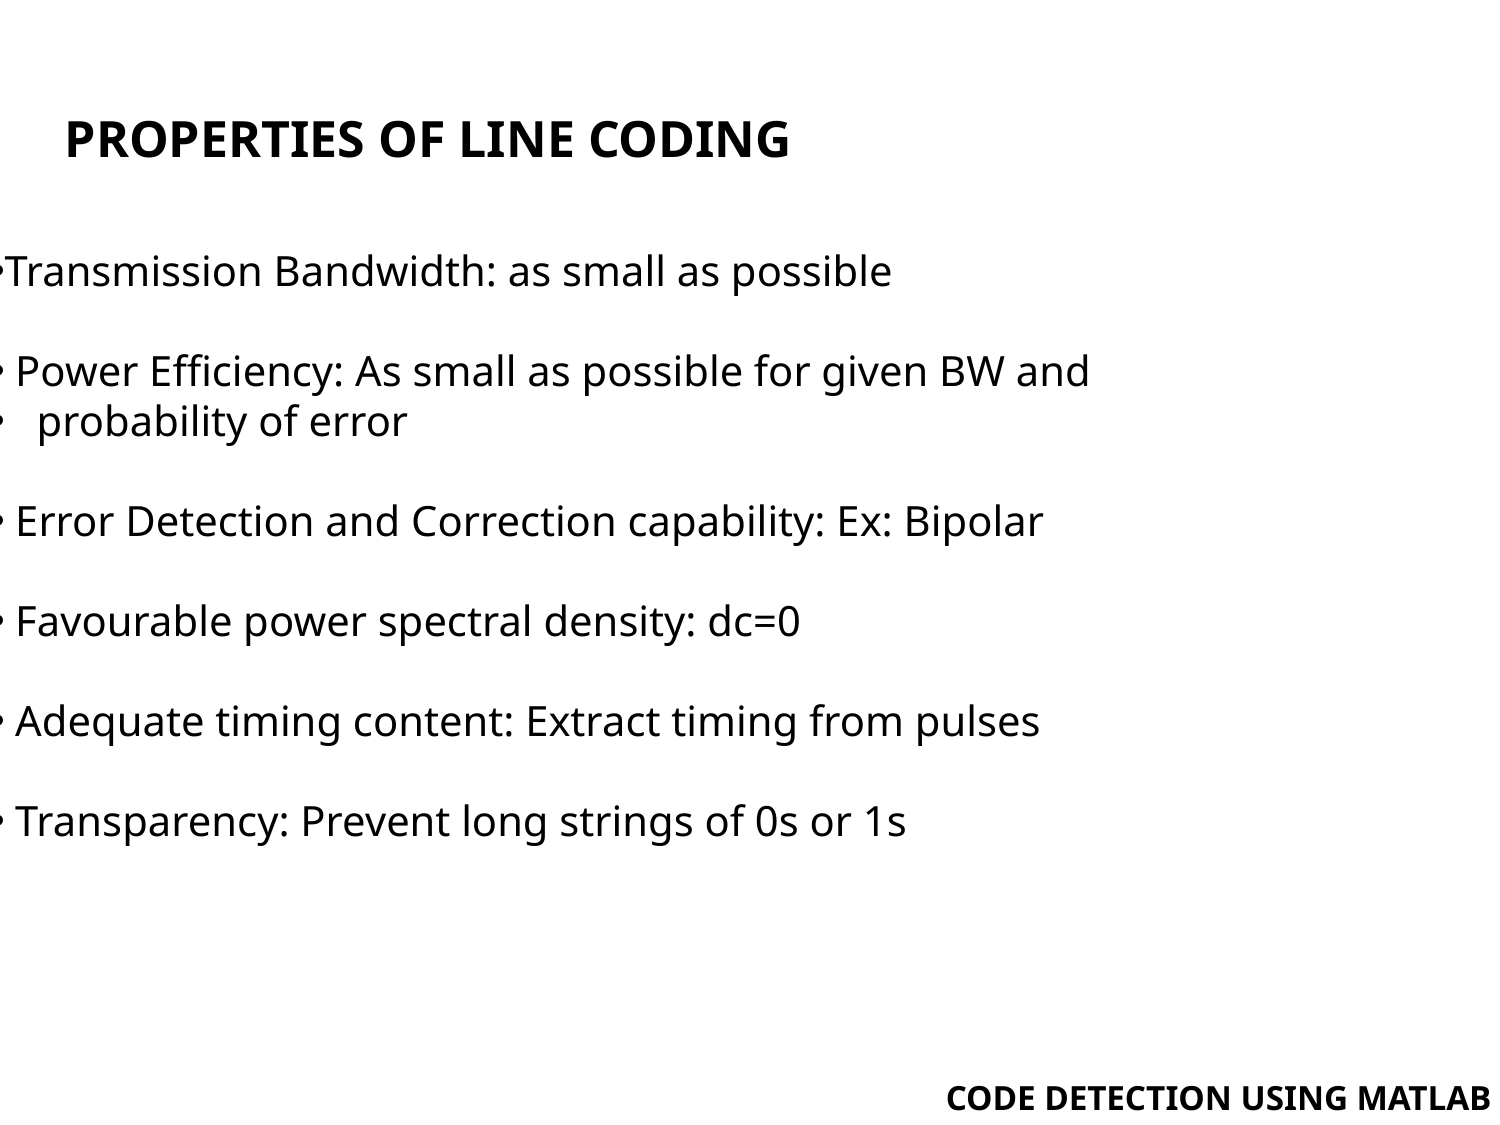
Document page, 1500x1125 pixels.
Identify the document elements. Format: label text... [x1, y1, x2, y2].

text_box PROPERTIES OF LINE CODING [49, 99, 1163, 175]
text_box CODE DETECTION USING MATLAB [931, 1069, 1500, 1125]
text_box Transmission Bandwidth: as small as possible Power Efficiency: As small as possible for given BW and probability of error Error Detection and Correction capability: Ex: Bipolar Favourable power spectral density: dc=0 Adequate timing content: Extract timing from pulses Transparency: Prevent long strings of 0s or 1s [0, 237, 1106, 853]
